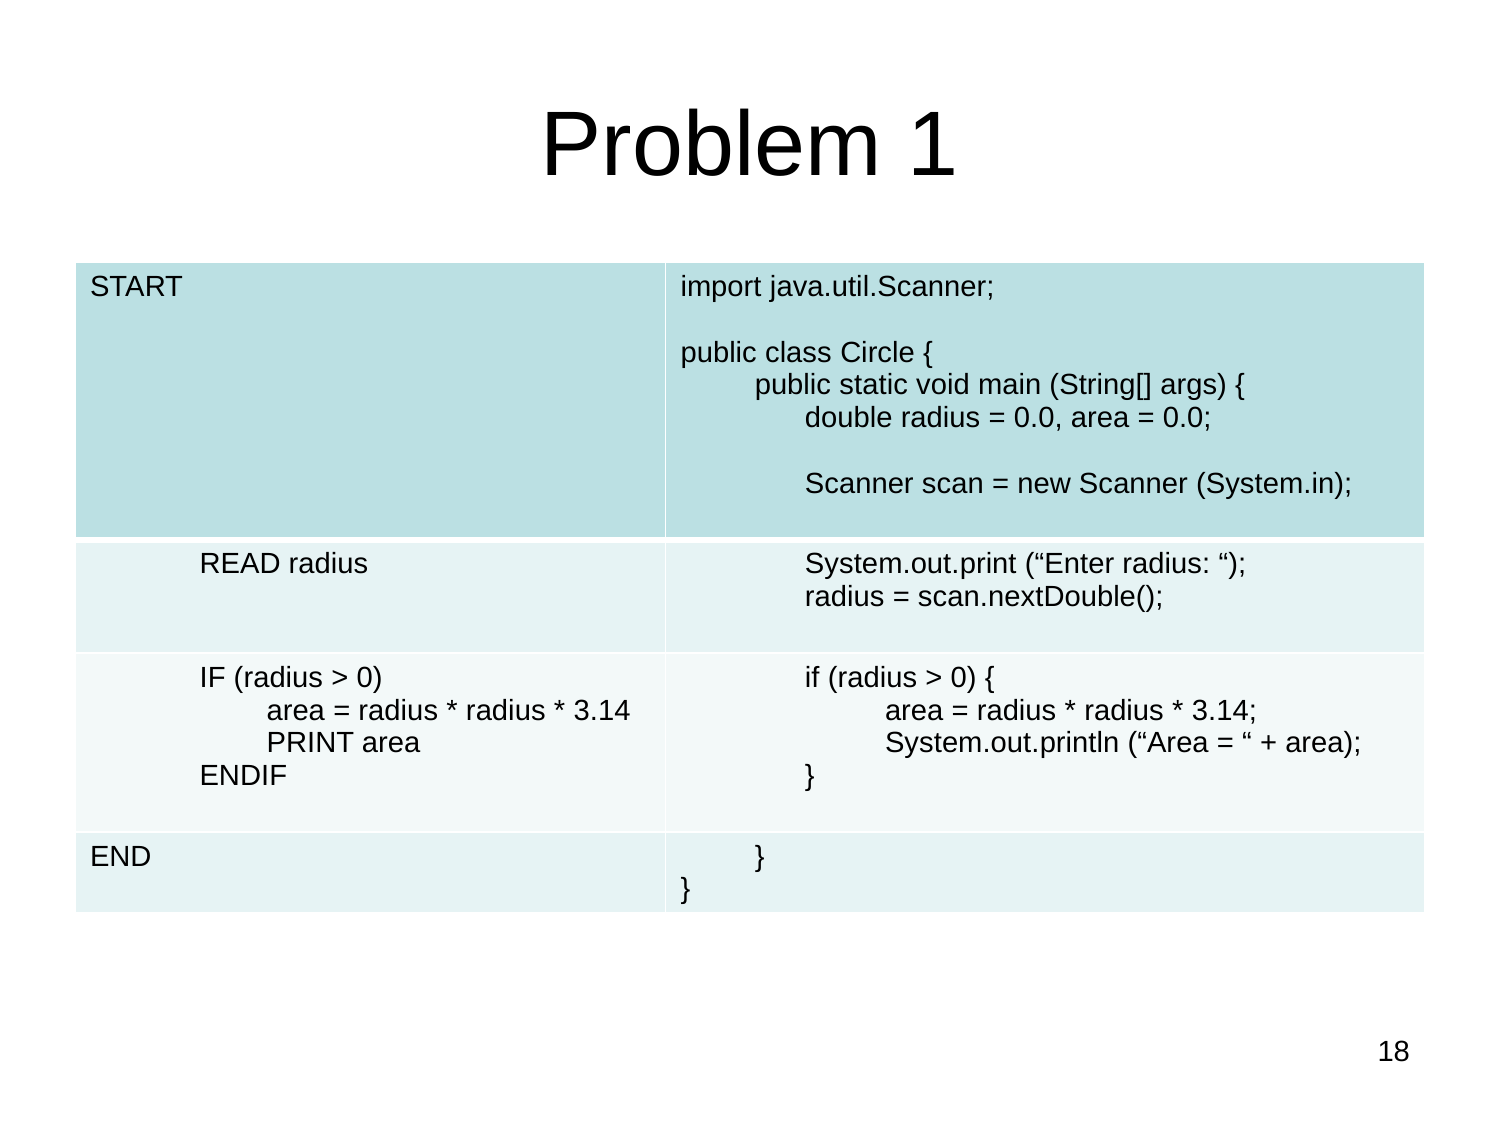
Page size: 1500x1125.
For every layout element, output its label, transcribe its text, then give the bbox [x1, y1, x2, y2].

table_cell } } [666, 833, 1424, 912]
table_cell System.out.print (“Enter radius: “); radius = scan.nextDouble(); [666, 543, 1424, 652]
slide_number 18 [1074, 1024, 1426, 1103]
table_header START [76, 263, 665, 537]
table_cell END [76, 833, 665, 912]
table_cell IF (radius > 0) area = radius * radius * 3.14 PRINT area ENDIF [76, 654, 665, 831]
table_cell READ radius [76, 543, 665, 652]
title Problem 1 [75, 45, 1425, 233]
table_cell if (radius > 0) { area = radius * radius * 3.14; System.out.println (“Area = “ + area); } [666, 654, 1424, 831]
table_header import java.util.Scanner; public class Circle { public static void main (String[] args) { double radius = 0.0, area = 0.0; Scanner scan = new Scanner (System.in); [666, 263, 1424, 537]
